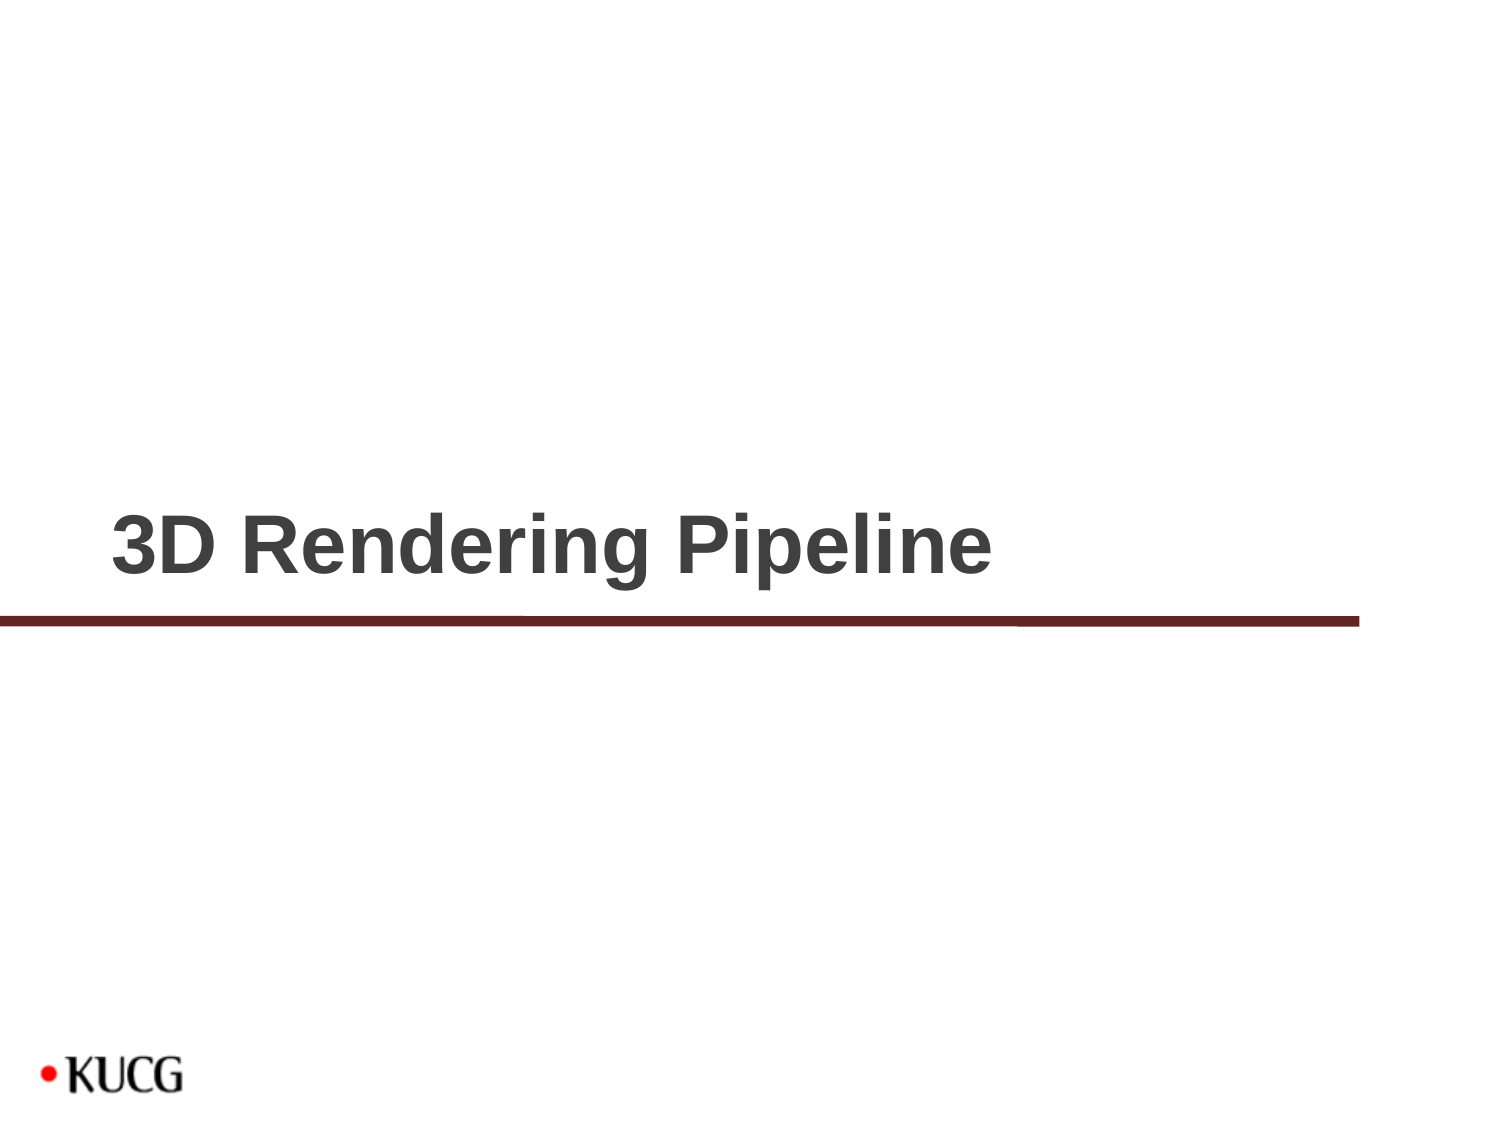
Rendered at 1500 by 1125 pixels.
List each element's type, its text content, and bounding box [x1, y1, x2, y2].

picture [0, 1046, 252, 1125]
title 3D Rendering Pipeline [82, 356, 1357, 598]
